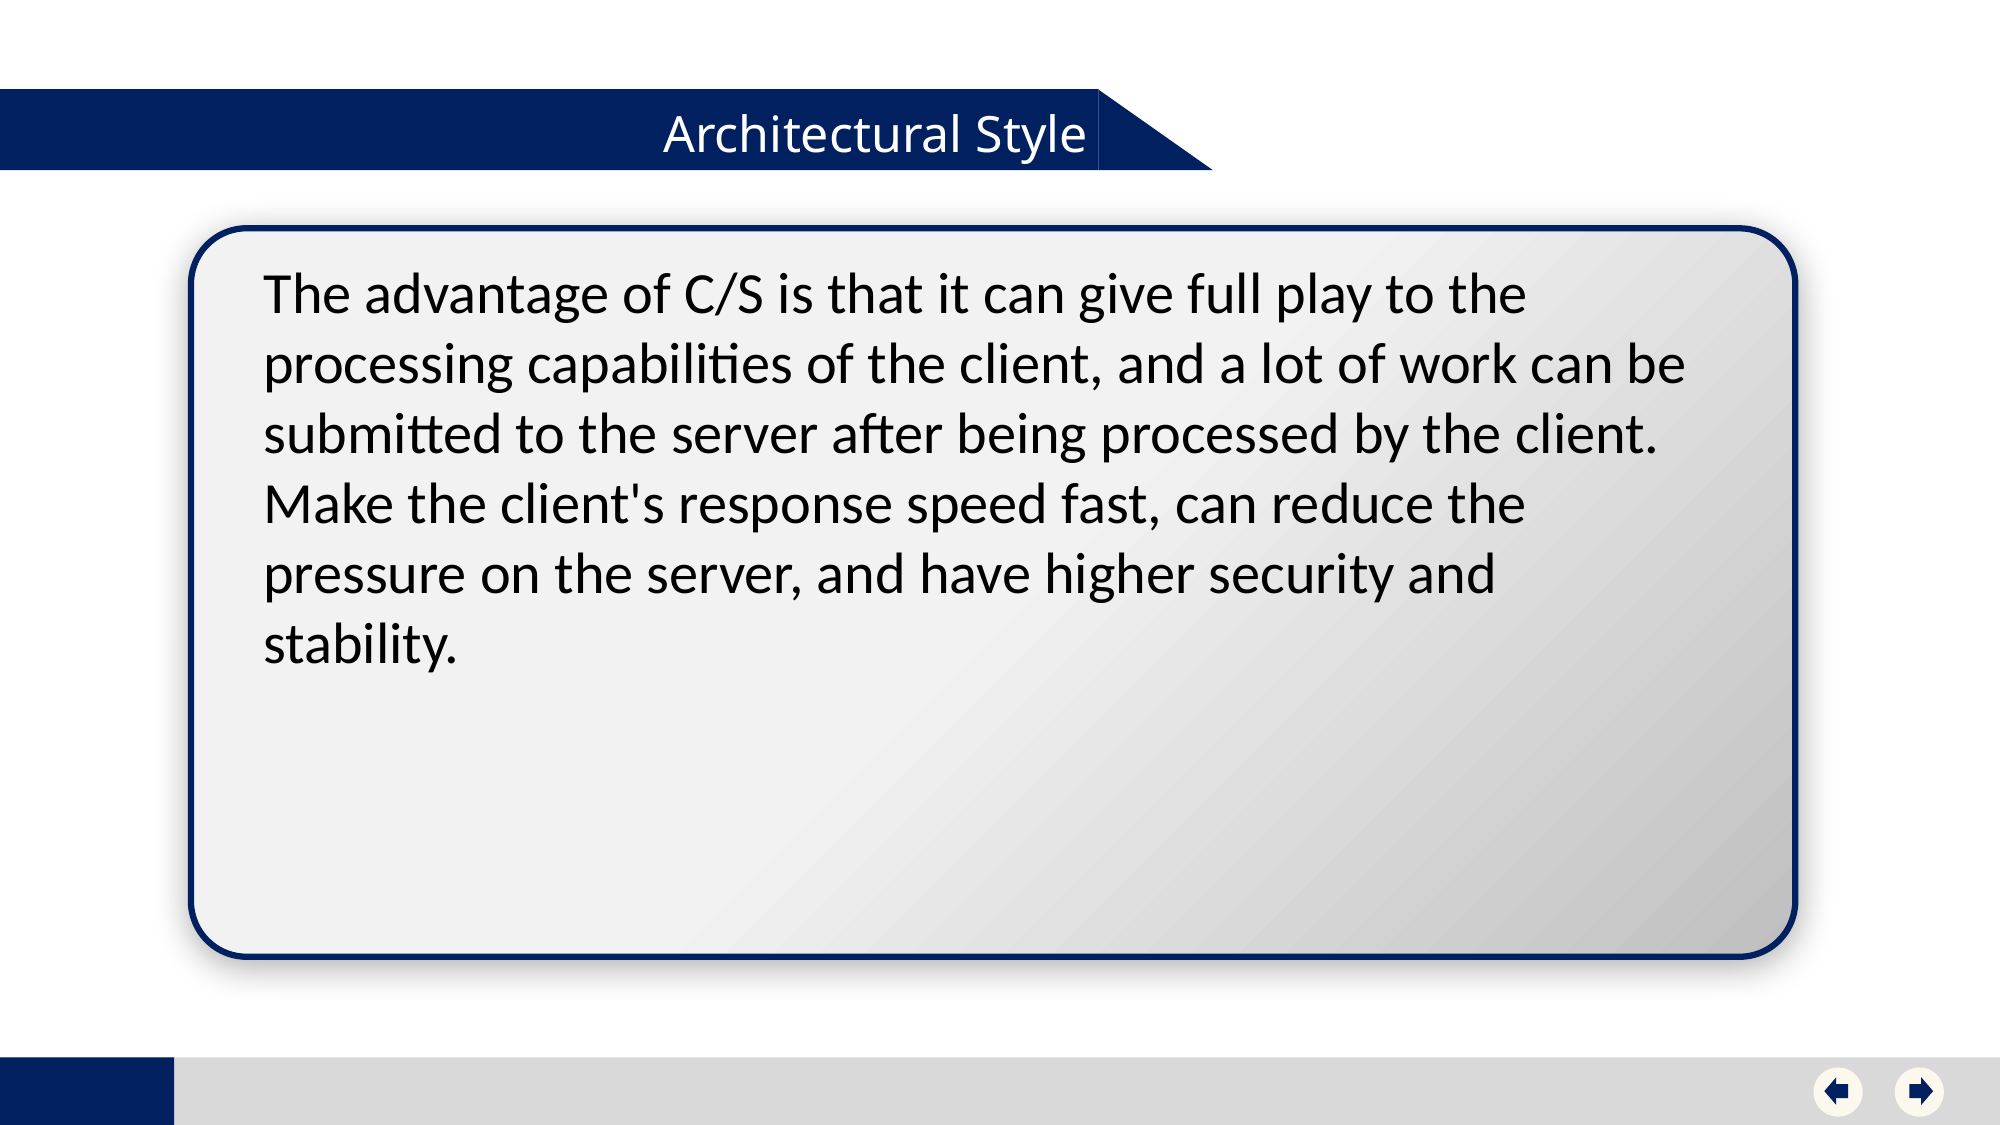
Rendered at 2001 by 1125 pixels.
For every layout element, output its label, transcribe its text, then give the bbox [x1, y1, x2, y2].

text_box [1813, 1067, 1863, 1117]
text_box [1894, 1067, 1944, 1117]
text_box [190, 228, 1796, 957]
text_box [0, 89, 1213, 171]
text_box The advantage of C/S is that it can give full play to the processing capabilities of the client, and a lot of work can be submitted to the server after being processed by the client. Make the client's response speed fast, can reduce the pressure on the server, and have higher security and stability. [248, 248, 1712, 683]
